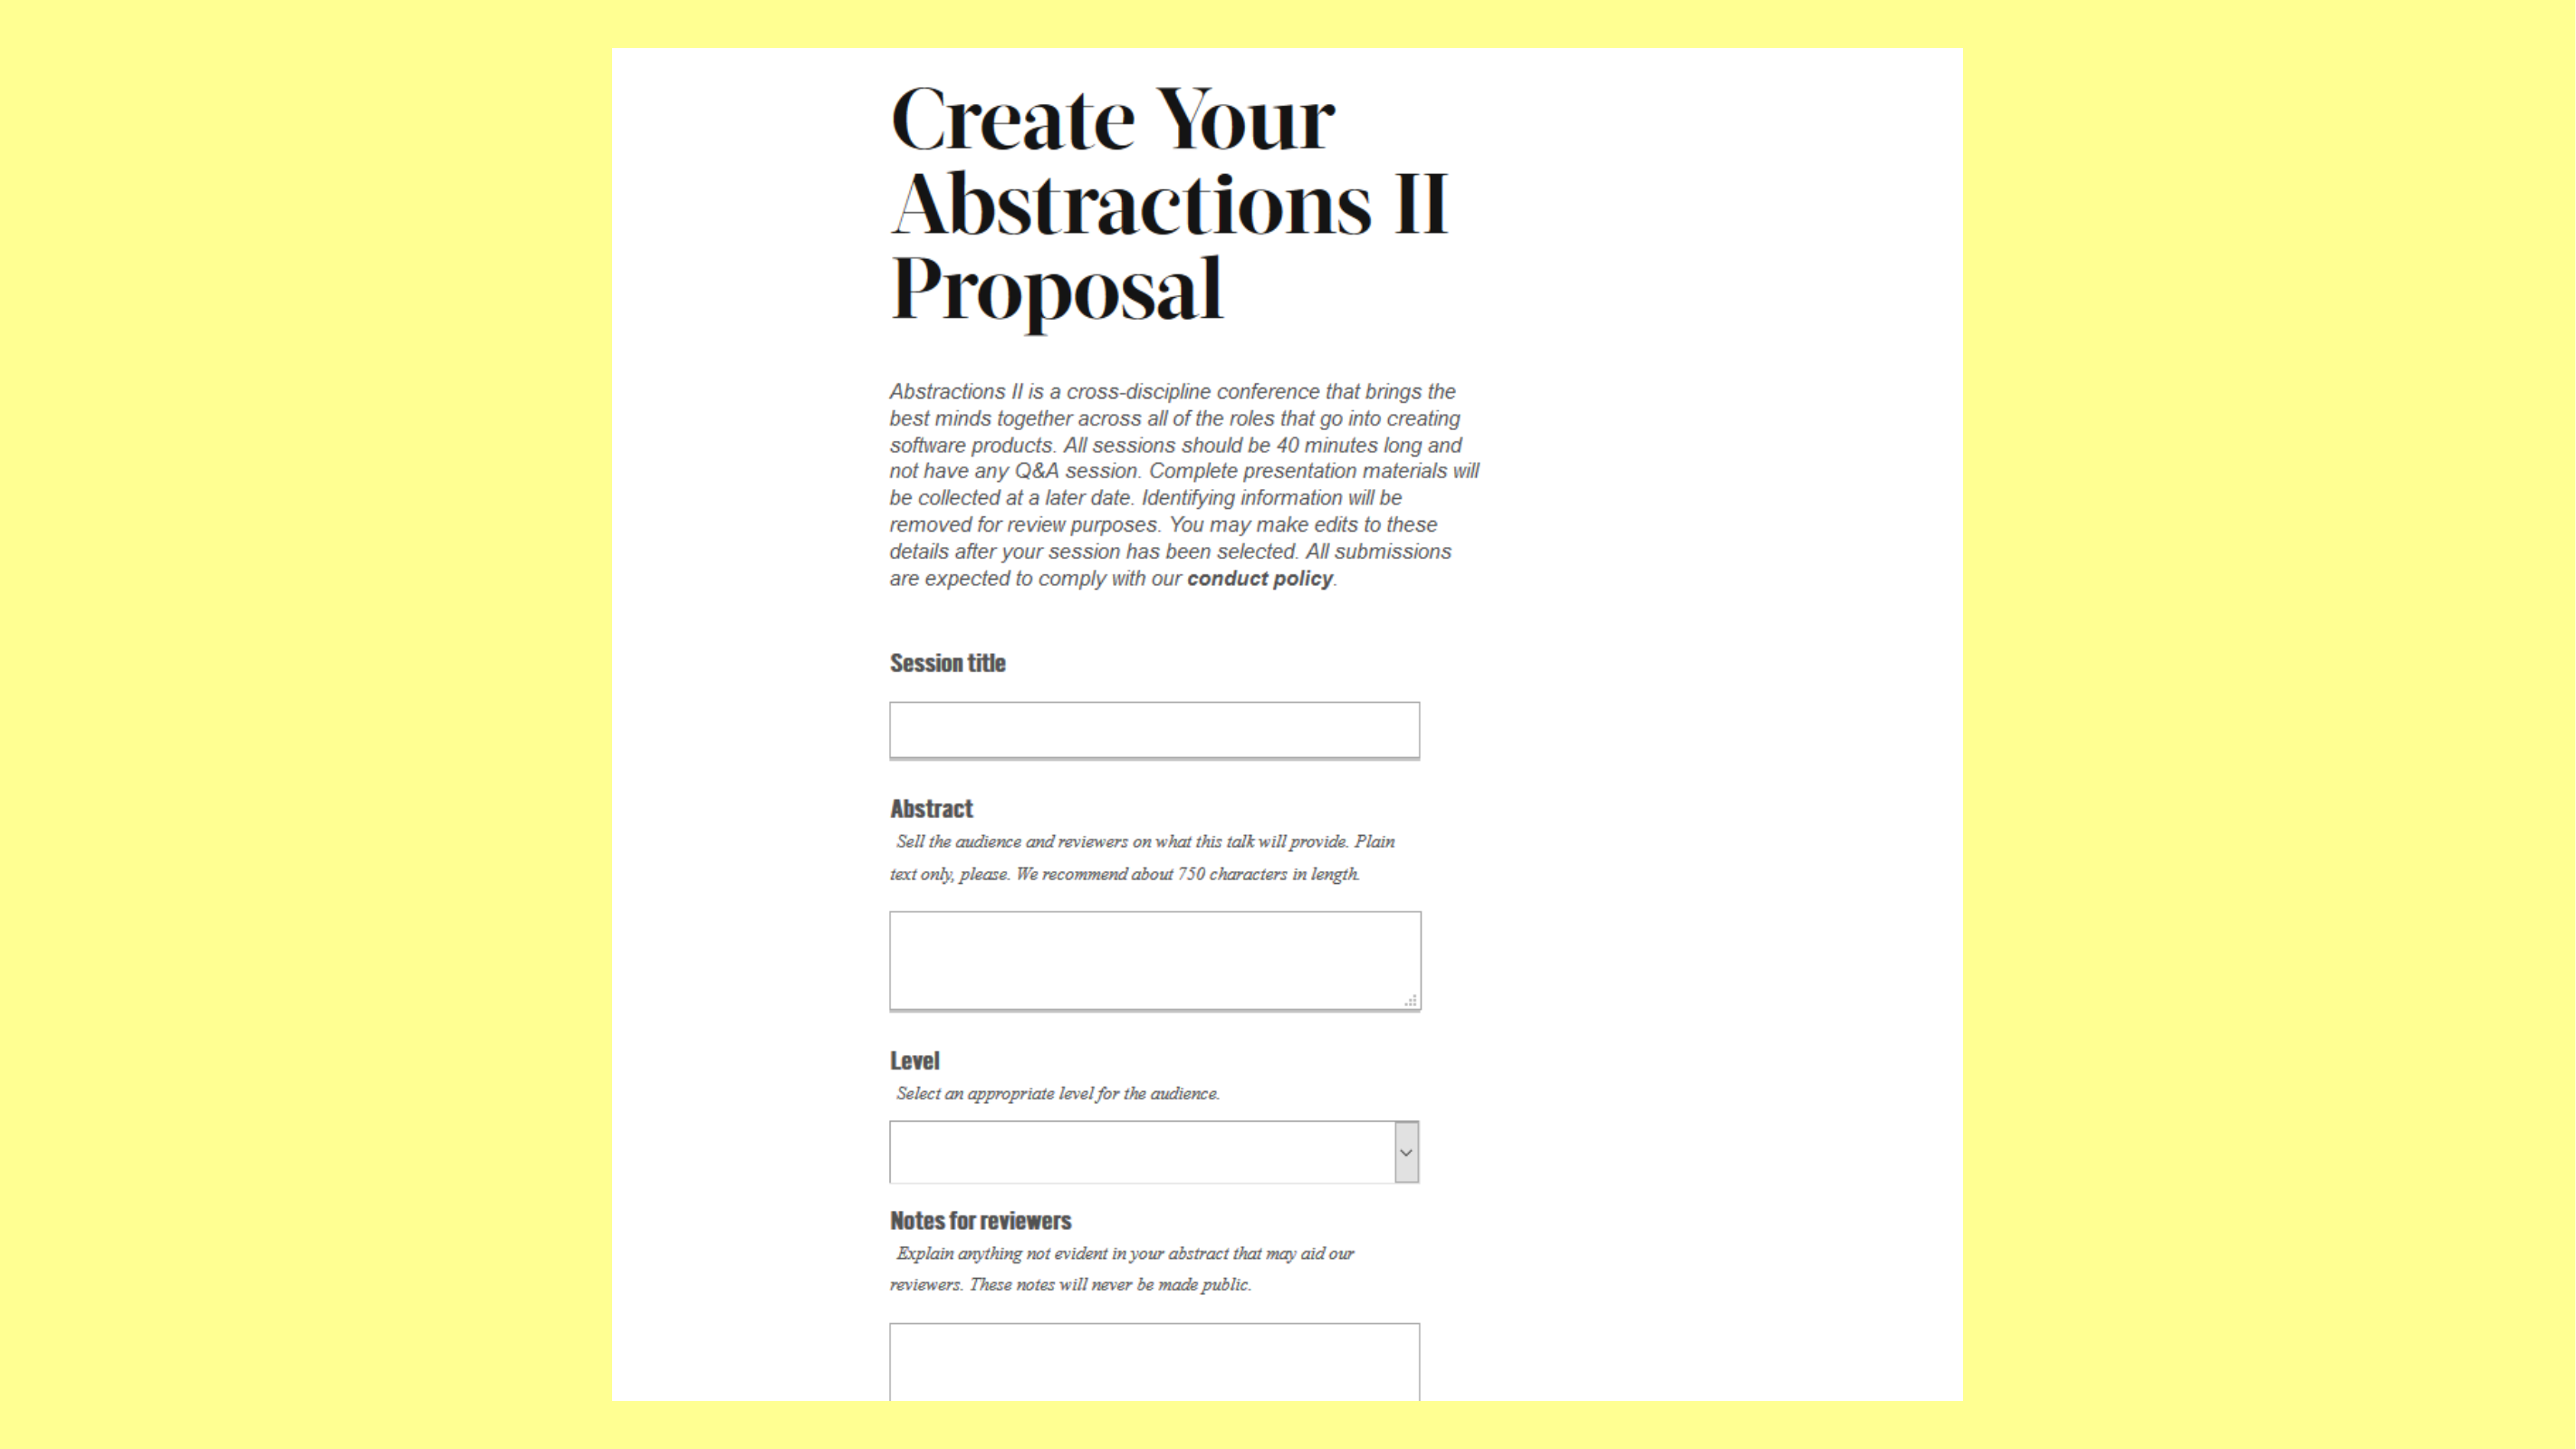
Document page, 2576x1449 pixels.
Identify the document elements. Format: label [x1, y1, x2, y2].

picture [612, 47, 1963, 1402]
